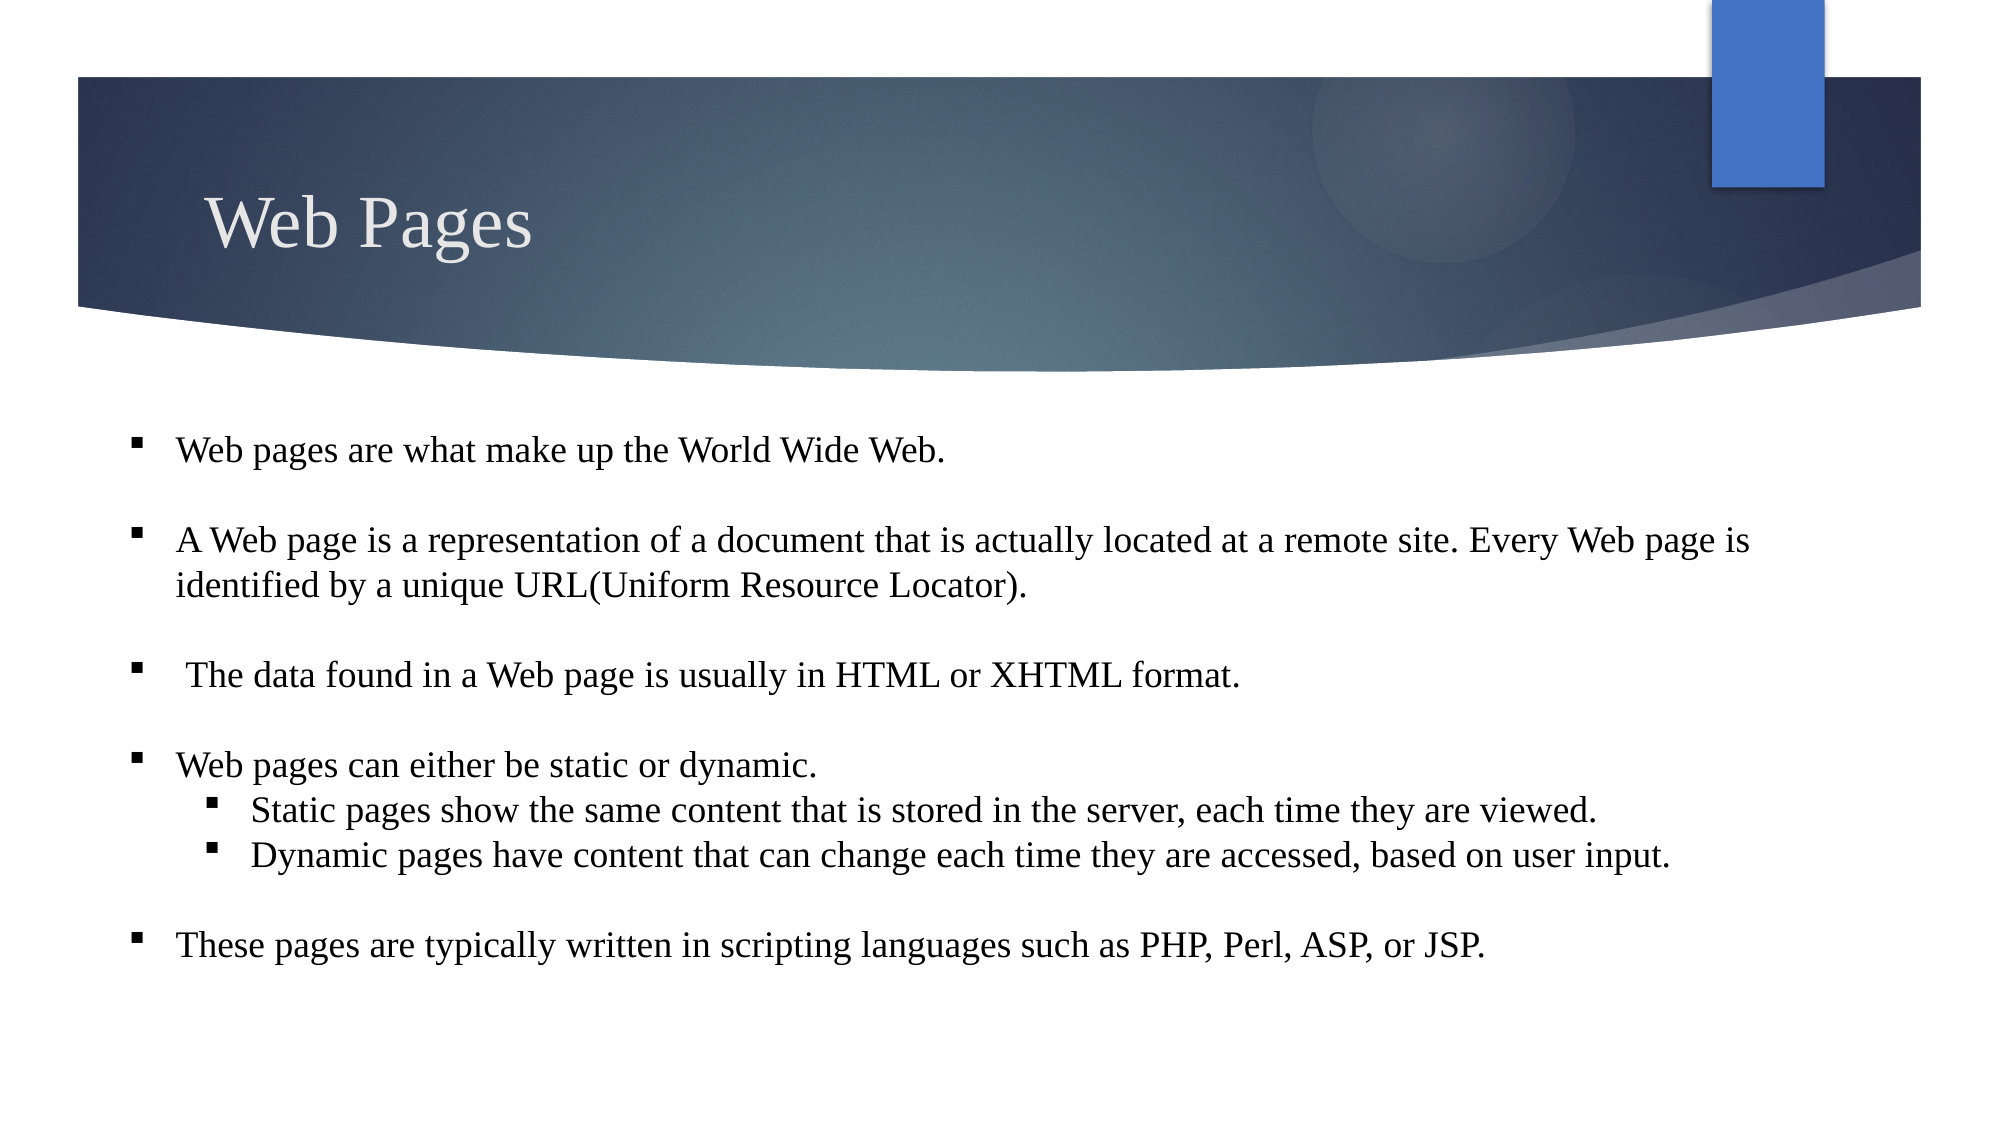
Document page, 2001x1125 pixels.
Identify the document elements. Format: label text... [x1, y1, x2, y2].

text_box Web pages are what make up the World Wide Web. A Web page is a representation of a document that is actually located at a remote site. Every Web page is identified by a unique URL(Uniform Resource Locator). The data found in a Web page is usually in HTML or XHTML format. Web pages can either be static or dynamic. Static pages show the same content that is stored in the server, each time they are viewed. Dynamic pages have content that can change each time they are accessed, based on user input. These pages are typically written in scripting languages such as PHP, Perl, ASP, or JSP. [114, 417, 1886, 1062]
title Web Pages [189, 159, 1627, 276]
